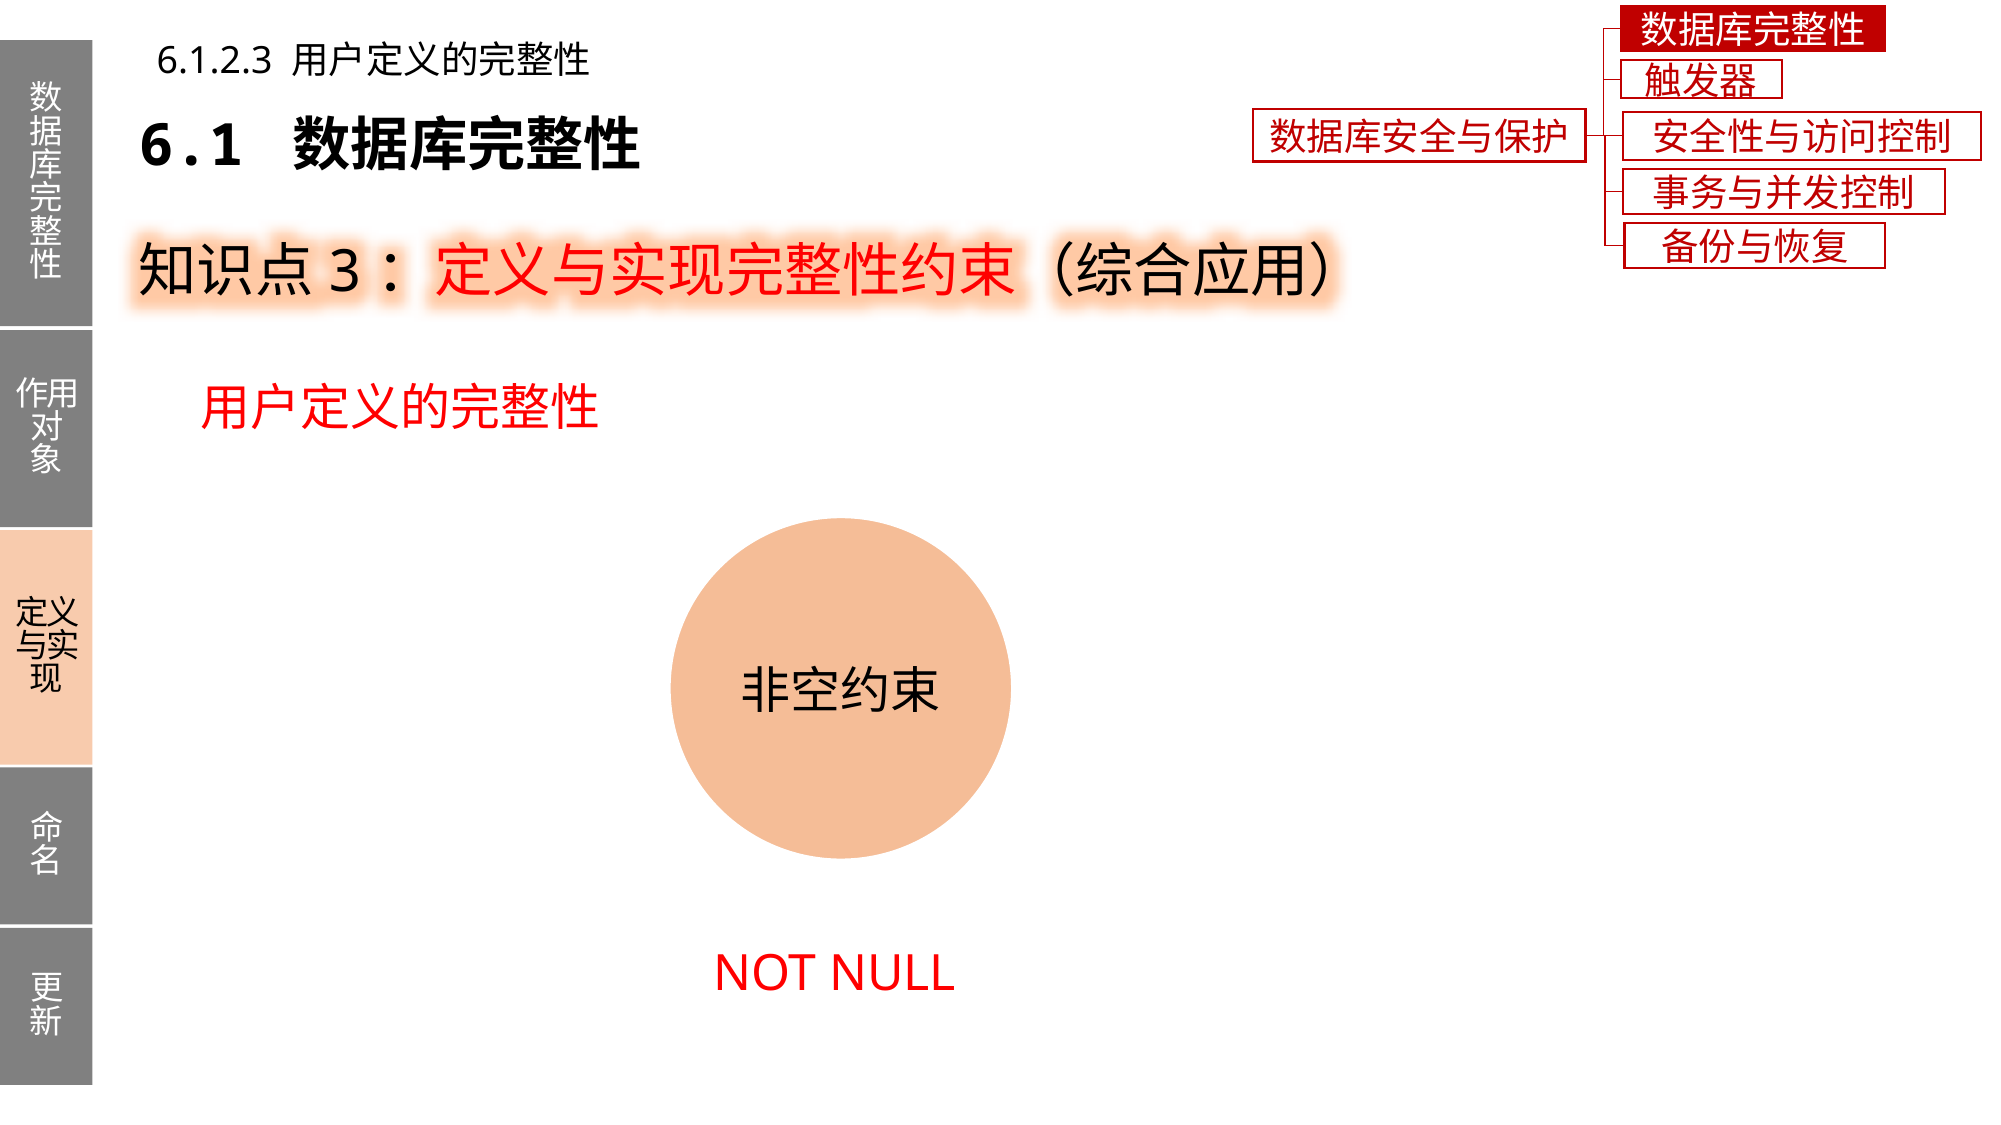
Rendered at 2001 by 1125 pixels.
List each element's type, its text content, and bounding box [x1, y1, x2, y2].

text_box 6.1 数据库完整性 [120, 97, 1568, 150]
text_box 知识点3：定义与实现完整性约束（综合应用） [120, 172, 1945, 329]
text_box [1585, 28, 1621, 79]
text_box 6.1.2.2 参照完整性 [120, 150, 1252, 154]
text_box 用户定义的完整性 [186, 350, 1827, 443]
text_box 触发器 [1621, 59, 1783, 99]
text_box 数据库安全与保护 [1252, 108, 1585, 163]
text_box 备份与恢复 [1623, 222, 1886, 269]
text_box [1585, 135, 1625, 246]
text_box 安全性与访问控制 [1622, 111, 1982, 161]
text_box 数据库安全与保护 [118, 170, 1949, 335]
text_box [1585, 79, 1621, 135]
text_box 数据库完整性 [1620, 5, 1886, 52]
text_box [0, 40, 93, 1085]
text_box 知识点3：定义与实现完整性约束（综合应用） [114, 166, 1954, 339]
text_box NOT NULL [698, 915, 1088, 1008]
text_box 6.1.2.3 用户定义的完整性 [141, 28, 607, 89]
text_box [445, 516, 1779, 860]
text_box 事务与并发控制 [1625, 168, 1946, 215]
